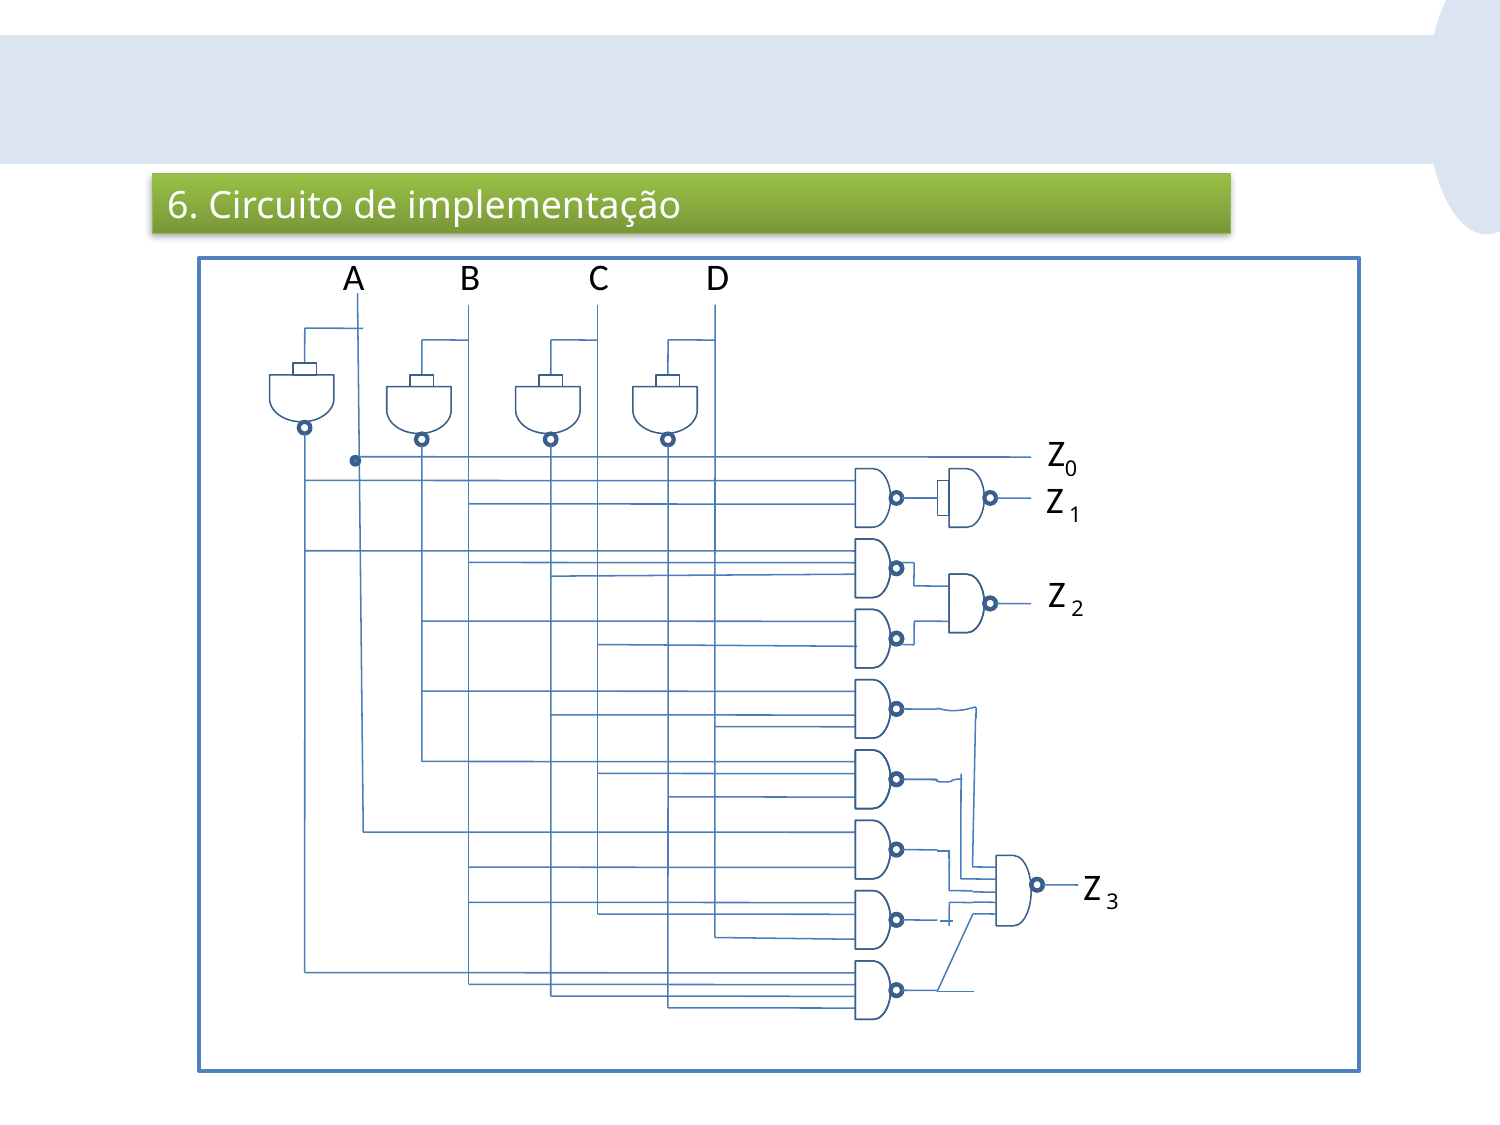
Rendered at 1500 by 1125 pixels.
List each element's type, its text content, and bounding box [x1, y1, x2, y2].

text_box [888, 911, 905, 928]
text_box [888, 490, 905, 506]
text_box [197, 256, 1361, 1073]
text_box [90, 559, 469, 566]
text_box Z 2 [1033, 562, 1108, 629]
text_box [267, 372, 337, 424]
text_box [853, 736, 884, 741]
text_box [947, 466, 986, 530]
text_box [888, 841, 904, 858]
text_box [939, 778, 963, 783]
text_box [888, 630, 904, 647]
text_box [853, 629, 893, 671]
text_box [982, 490, 998, 506]
text_box [993, 853, 1034, 928]
text_box [982, 595, 998, 612]
text_box [853, 466, 893, 530]
text_box [0, 35, 1433, 164]
text_box [1426, 0, 1500, 235]
text_box 6. Circuito de implementação [152, 173, 1231, 234]
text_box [550, 573, 856, 577]
text_box [654, 373, 682, 389]
text_box [853, 536, 893, 600]
text_box [888, 771, 904, 788]
text_box [853, 958, 893, 1022]
text_box [947, 572, 986, 620]
text_box [853, 677, 893, 724]
text_box [888, 701, 905, 717]
text_box [413, 431, 430, 448]
text_box Z0 [1032, 421, 1093, 488]
text_box [513, 384, 583, 436]
text_box [1029, 876, 1045, 893]
text_box [408, 373, 436, 389]
text_box [660, 431, 676, 448]
text_box [853, 818, 893, 881]
text_box [296, 419, 313, 436]
text_box A [328, 246, 364, 306]
text_box [888, 563, 902, 577]
text_box B [445, 246, 481, 306]
text_box [853, 888, 893, 952]
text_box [896, 788, 1052, 792]
text_box [935, 478, 951, 518]
text_box [384, 384, 454, 436]
text_box Z 3 [1068, 855, 1143, 922]
text_box [128, 188, 1418, 383]
text_box [936, 706, 978, 719]
text_box D [691, 246, 727, 306]
text_box [888, 982, 905, 999]
text_box C [574, 246, 610, 306]
text_box [630, 384, 700, 436]
text_box [853, 747, 893, 811]
text_box [542, 431, 559, 448]
text_box Z 1 [1031, 468, 1106, 535]
text_box [291, 361, 318, 377]
text_box [537, 373, 565, 389]
text_box [947, 629, 979, 635]
